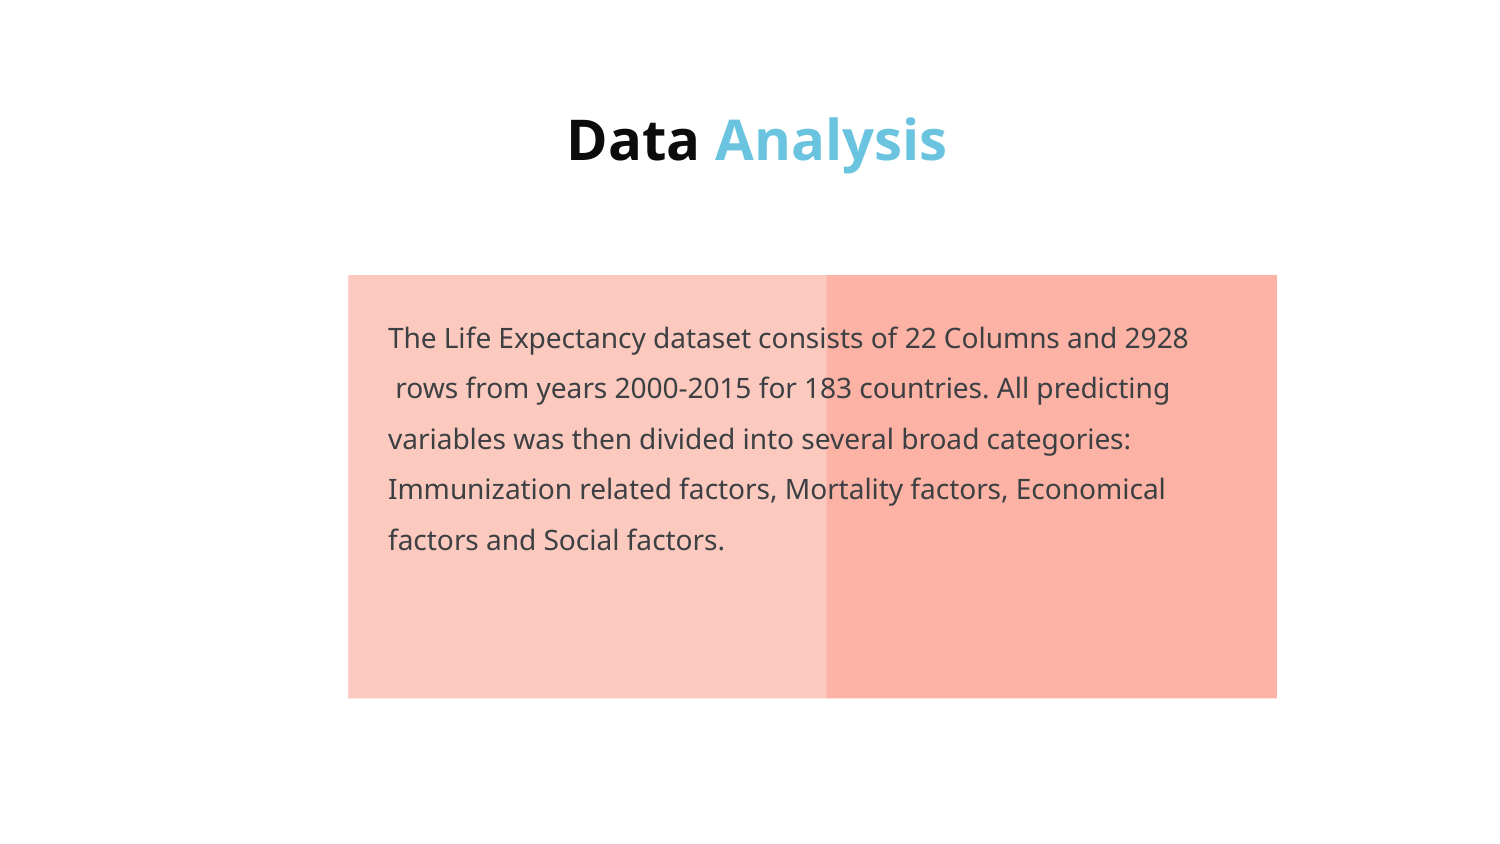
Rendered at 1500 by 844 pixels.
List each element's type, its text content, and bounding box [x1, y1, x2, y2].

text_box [348, 274, 1278, 699]
text_box Data Analysis [239, 97, 1261, 180]
